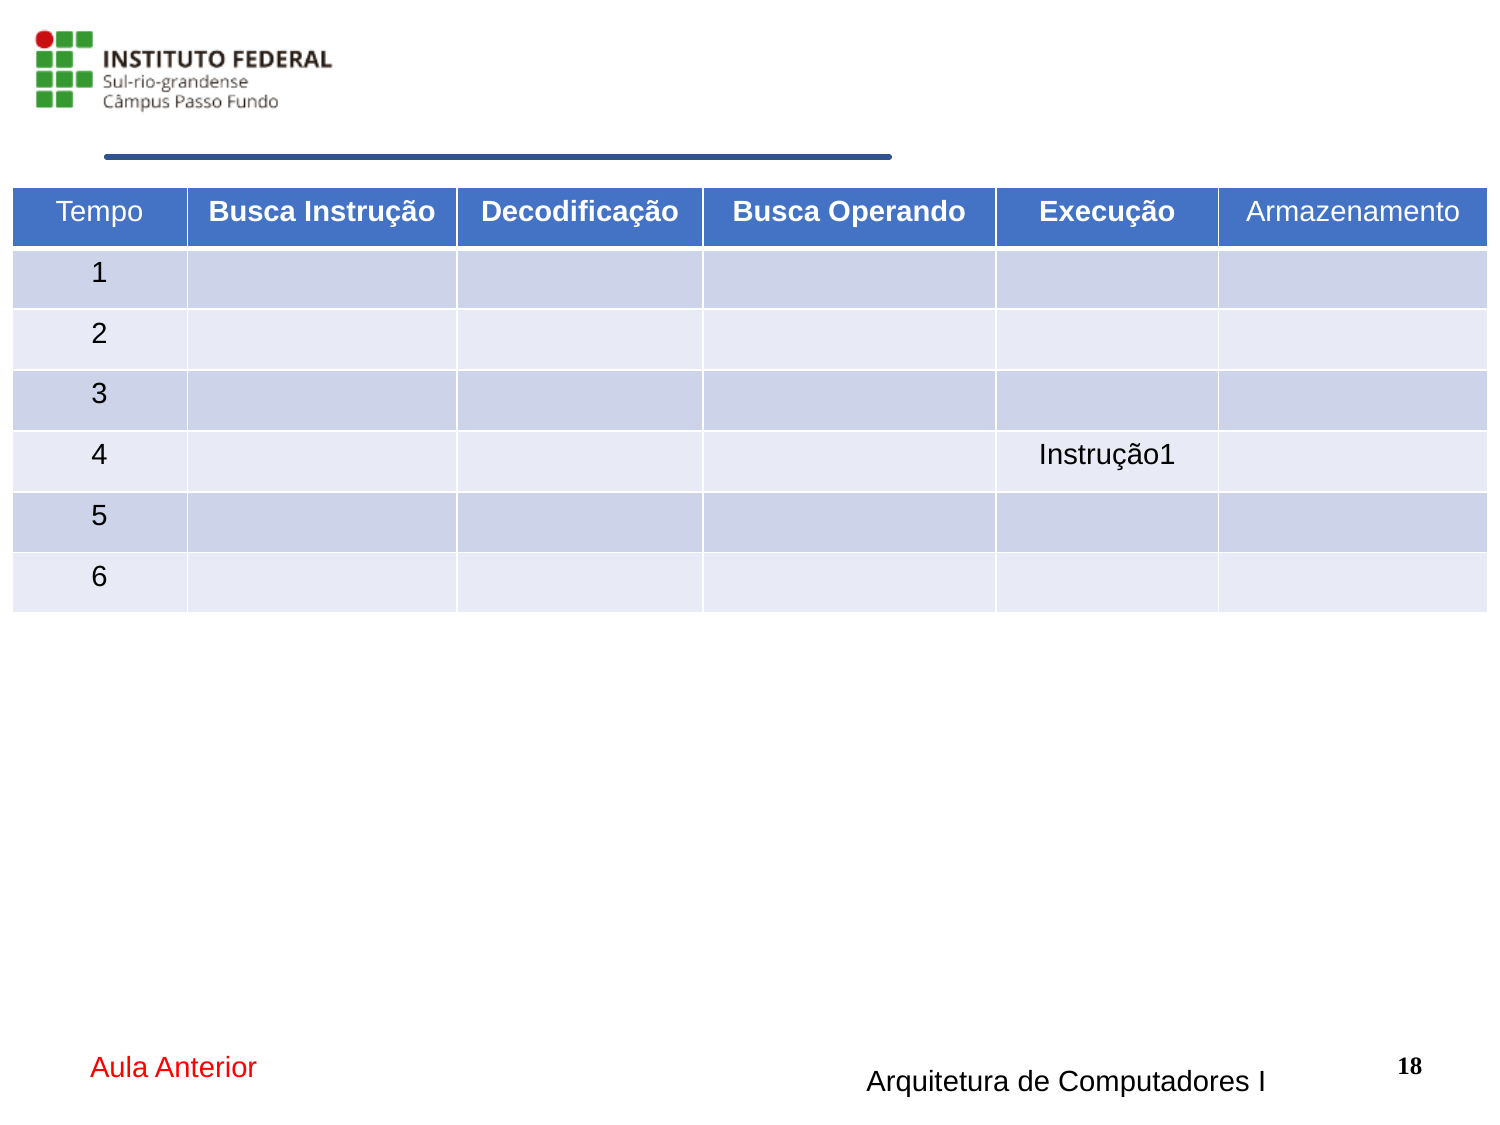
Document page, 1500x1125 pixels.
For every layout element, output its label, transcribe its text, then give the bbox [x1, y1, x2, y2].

table_cell [704, 432, 995, 491]
table_cell [458, 310, 702, 369]
table_cell [704, 493, 995, 552]
picture [21, 23, 340, 126]
table_header Execução [997, 188, 1218, 246]
table_cell [704, 310, 995, 369]
table_cell [1219, 310, 1487, 369]
table_header Busca Operando [704, 188, 995, 246]
table_cell [458, 251, 702, 308]
table_header Busca Instrução [188, 188, 456, 246]
text_box 18 [1049, 1012, 1438, 1088]
table_cell [1219, 432, 1487, 491]
table_cell [1219, 493, 1487, 552]
table_cell [1219, 251, 1487, 308]
table_header Decodificação [458, 188, 702, 246]
table_cell Instrução1 [997, 432, 1218, 491]
text_box Arquitetura de Computadores I [733, 1054, 1400, 1125]
table_cell [997, 553, 1218, 612]
table_header Tempo [13, 188, 187, 246]
table_cell [997, 310, 1218, 369]
table_header Armazenamento [1219, 188, 1487, 246]
table_cell [188, 310, 456, 369]
table_cell 6 [13, 553, 187, 612]
table_cell [997, 251, 1218, 308]
table_cell 4 [13, 432, 187, 491]
table_cell [188, 553, 456, 612]
table_cell [188, 432, 456, 491]
table_cell 3 [13, 371, 187, 430]
table_cell [188, 493, 456, 552]
table_cell [997, 371, 1218, 430]
table_cell [704, 553, 995, 612]
table_cell 5 [13, 493, 187, 552]
table_cell [704, 371, 995, 430]
table_cell [458, 432, 702, 491]
table_cell 2 [13, 310, 187, 369]
table_cell [1219, 553, 1487, 612]
table_cell [1219, 371, 1487, 430]
table_cell 1 [13, 251, 187, 308]
table_cell [188, 251, 456, 308]
table_cell [458, 493, 702, 552]
table_cell [704, 251, 995, 308]
table_cell [458, 371, 702, 430]
text_box Aula Anterior [75, 1040, 276, 1091]
table_cell [458, 553, 702, 612]
table_cell [188, 371, 456, 430]
table_cell [997, 493, 1218, 552]
